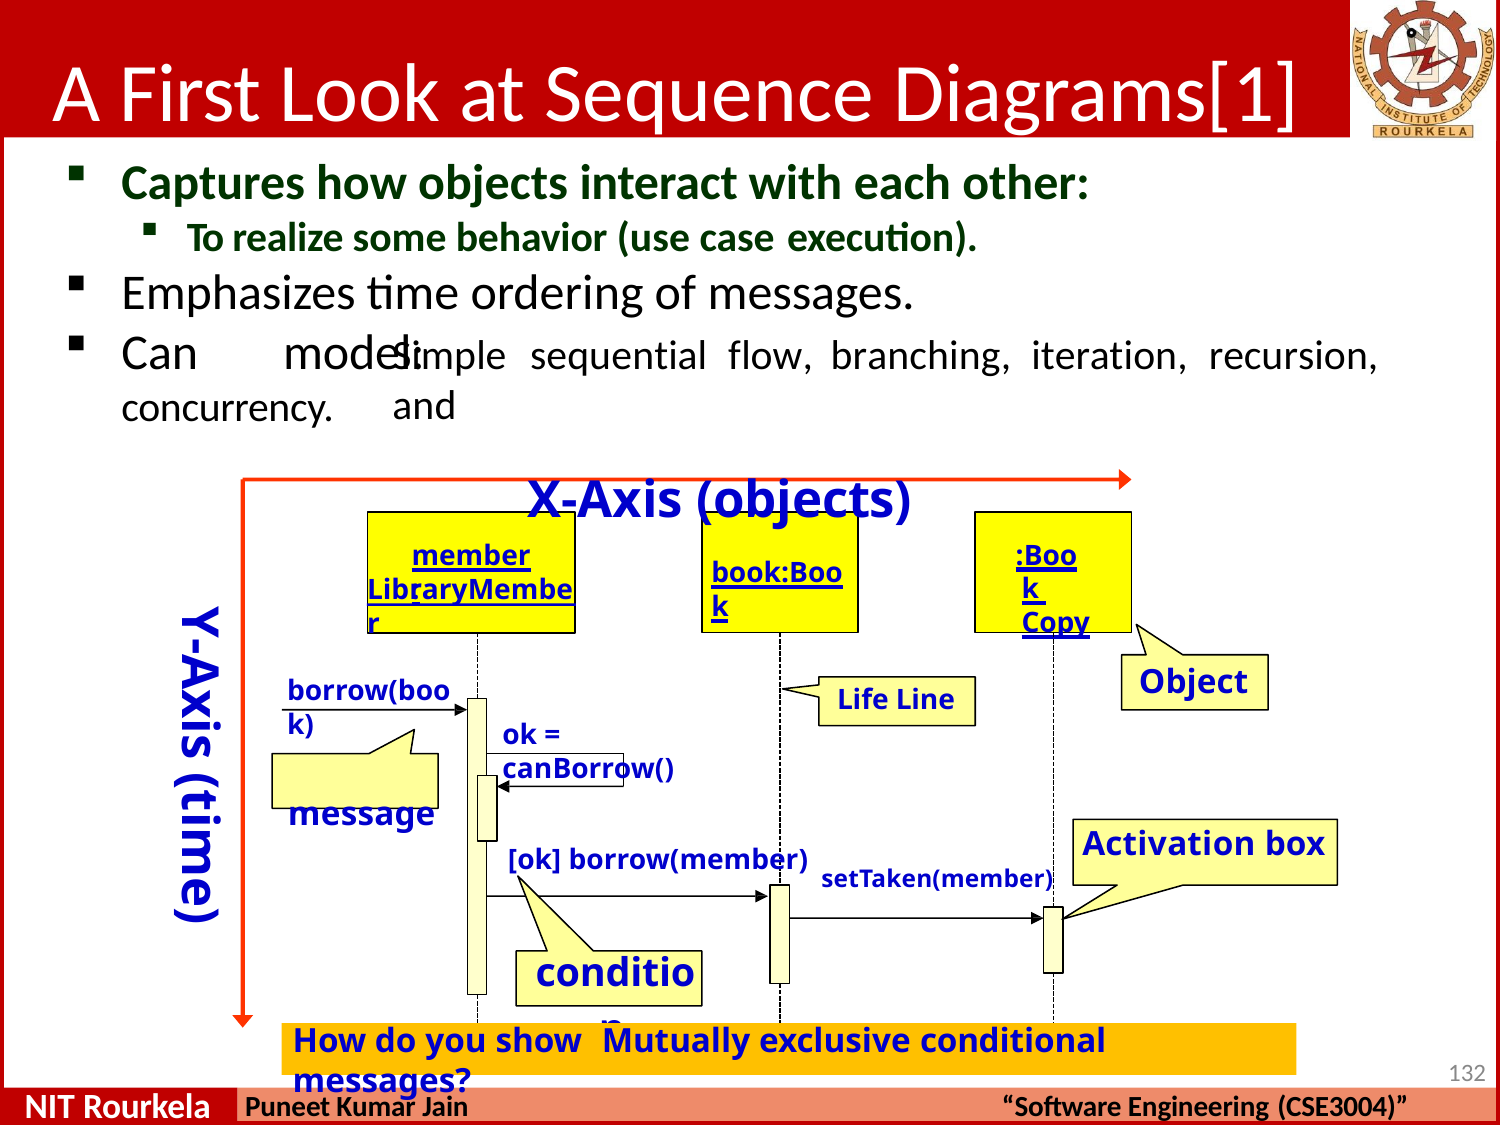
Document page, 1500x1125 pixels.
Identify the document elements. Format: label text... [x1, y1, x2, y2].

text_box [781, 675, 977, 727]
picture [1350, 0, 1497, 141]
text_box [1120, 623, 1270, 711]
text_box [281, 1036, 288, 1075]
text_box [232, 468, 1132, 1028]
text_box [515, 818, 1339, 1007]
title A First Look at Sequence Diagrams[1] [50, 36, 1309, 227]
slide_number NIT Rourkela [22, 1089, 216, 1125]
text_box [271, 728, 440, 810]
text_box Activation box [ok] borrow(member) setTaken(member) conditio How do you show Mutually exclusive conditional messages? [288, 1016, 1331, 1099]
text_box Simple sequential flow, branching, iteration, recursion, and X-Axis (objects) [390, 326, 1463, 528]
text_box Y-Axis (time) [158, 597, 227, 938]
text_box Captures how objects interact with each other: To realize some behavior (use case execution). [62, 227, 1097, 260]
text_box Emphasizes time ordering of messages. Can model: concurrency. [62, 257, 920, 431]
slide_number 132 [1441, 1060, 1492, 1125]
text_box “Software Engineering (CSE3004)” [999, 1092, 1414, 1123]
footer Puneet Kumar Jain [243, 1092, 473, 1125]
